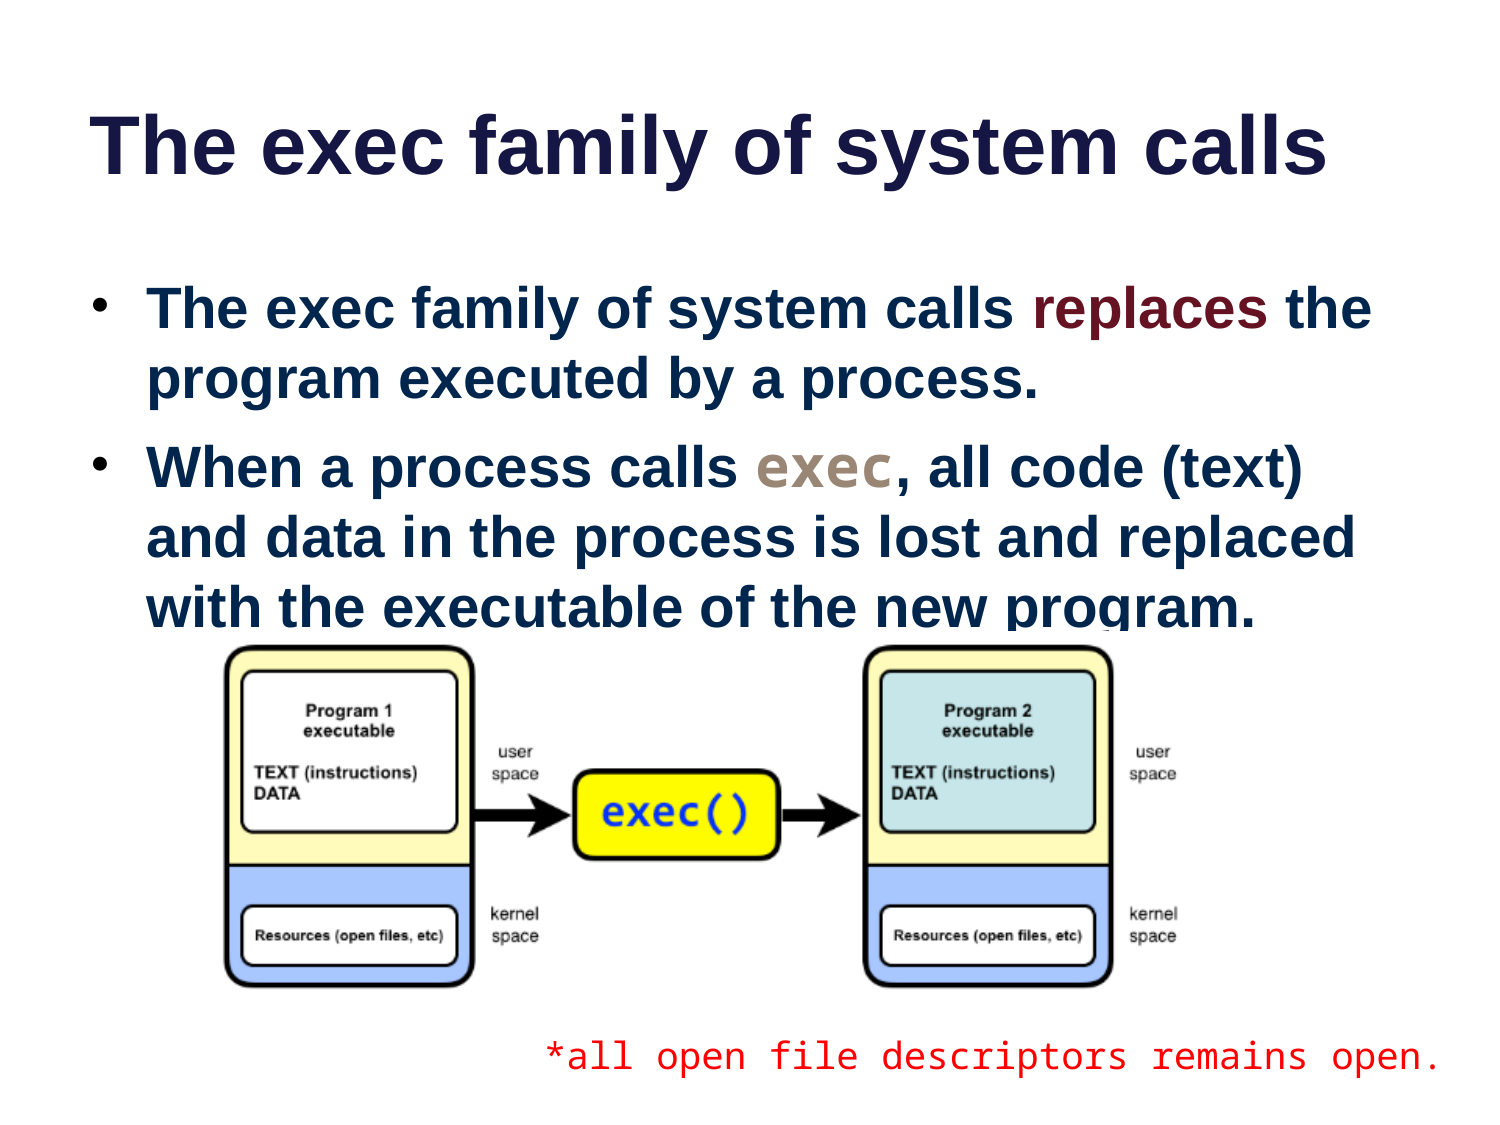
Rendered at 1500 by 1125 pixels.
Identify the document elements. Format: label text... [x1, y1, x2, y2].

list The exec family of system calls replaces the program executed by a process. When a process calls exec, all code (text) and data in the process is lost and replaced with the executable of the new program. [75, 262, 1425, 937]
title The exec family of system calls [75, 0, 1425, 200]
text_box *all open file descriptors remains open. [529, 1024, 1459, 1085]
picture [199, 630, 1201, 997]
